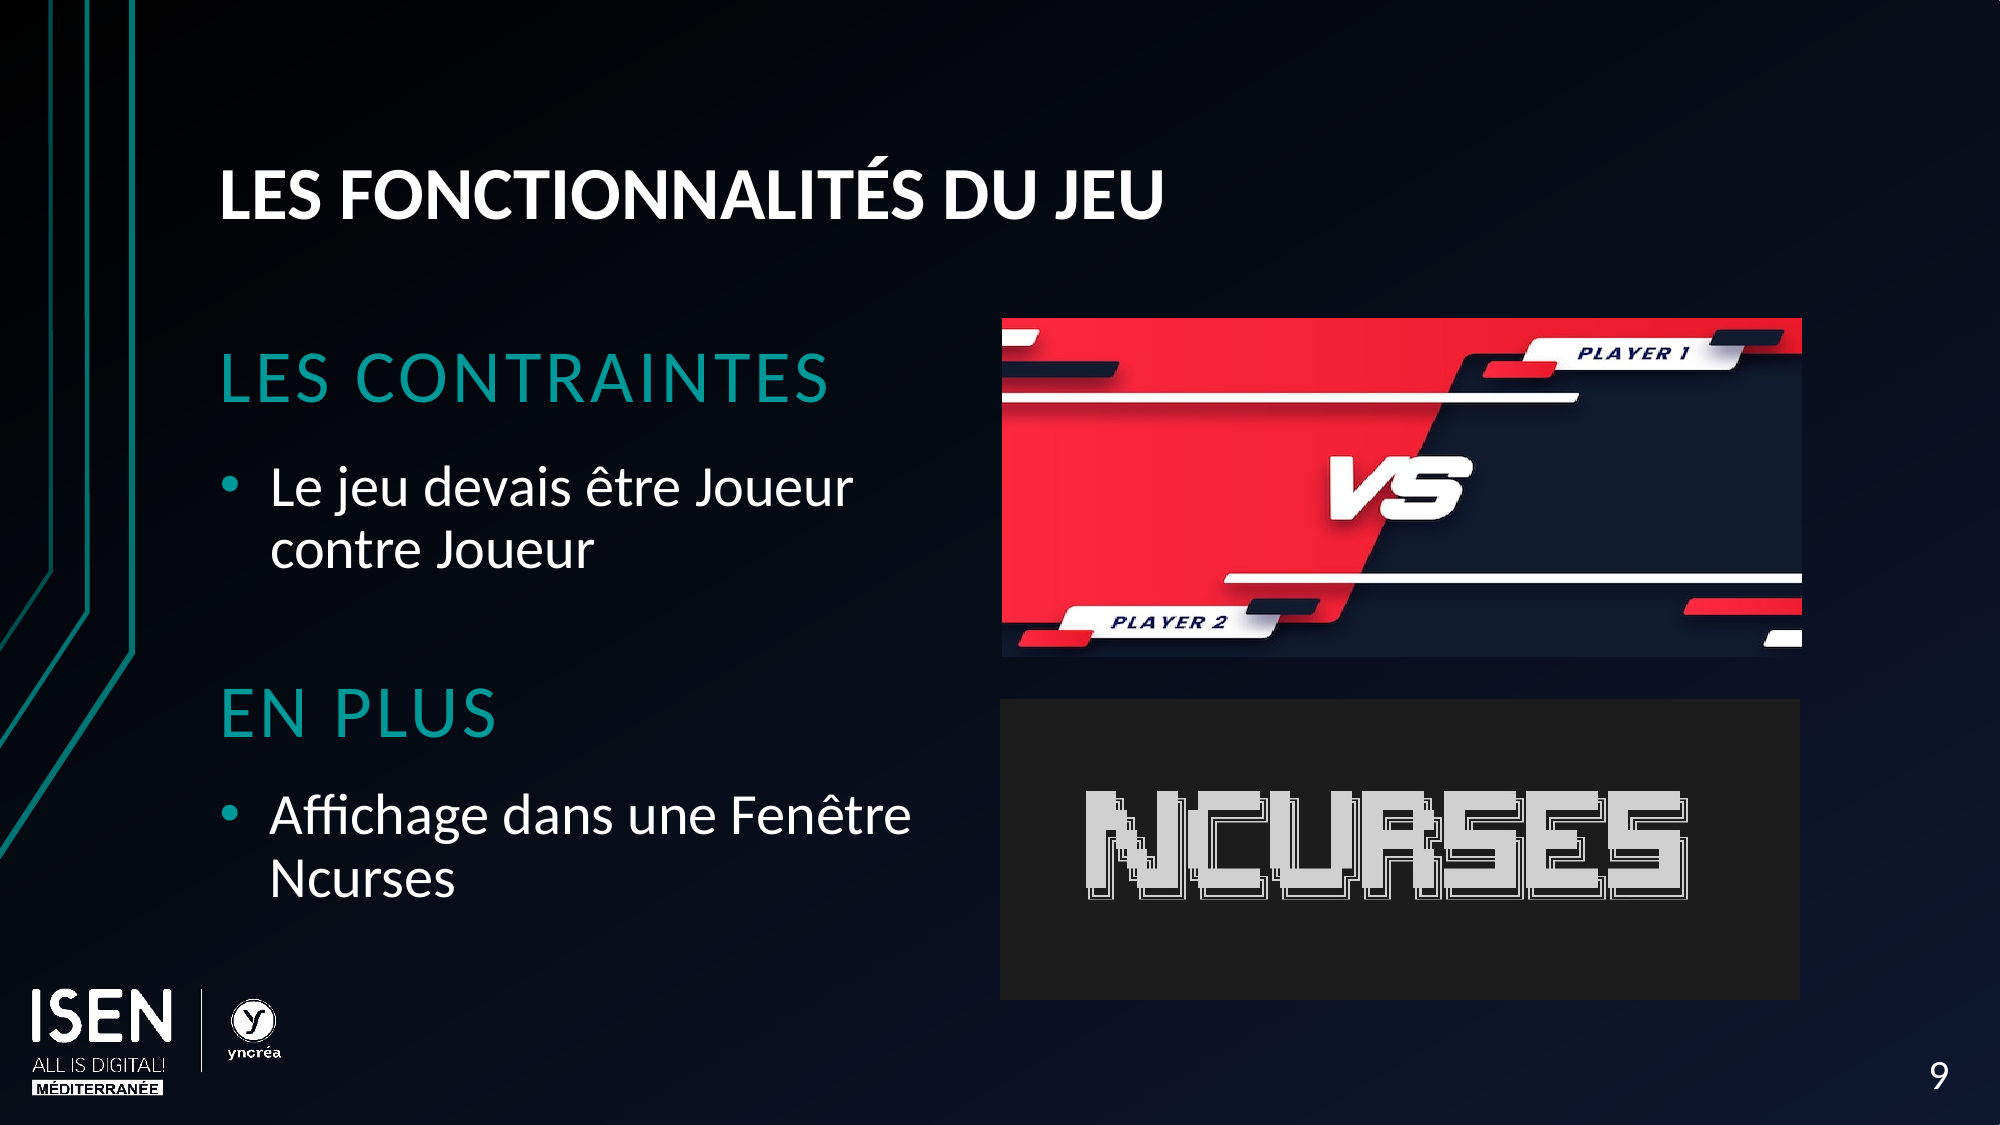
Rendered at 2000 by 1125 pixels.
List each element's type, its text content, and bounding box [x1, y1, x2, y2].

list Le jeu devais être Joueur contre Joueur [199, 445, 999, 634]
picture [999, 699, 1800, 1000]
picture [19, 963, 322, 1104]
list EN Plus [199, 645, 1034, 764]
text_box [224, 69, 1925, 271]
list LES CONTRAINTES [199, 279, 1034, 430]
list Affichage dans une Fenêtre Ncurses [199, 774, 997, 917]
title LES FONCTIONNALITÉS DU JEU [199, 45, 1900, 246]
slide_number 9 [1802, 1042, 1970, 1103]
picture [1002, 318, 1802, 658]
